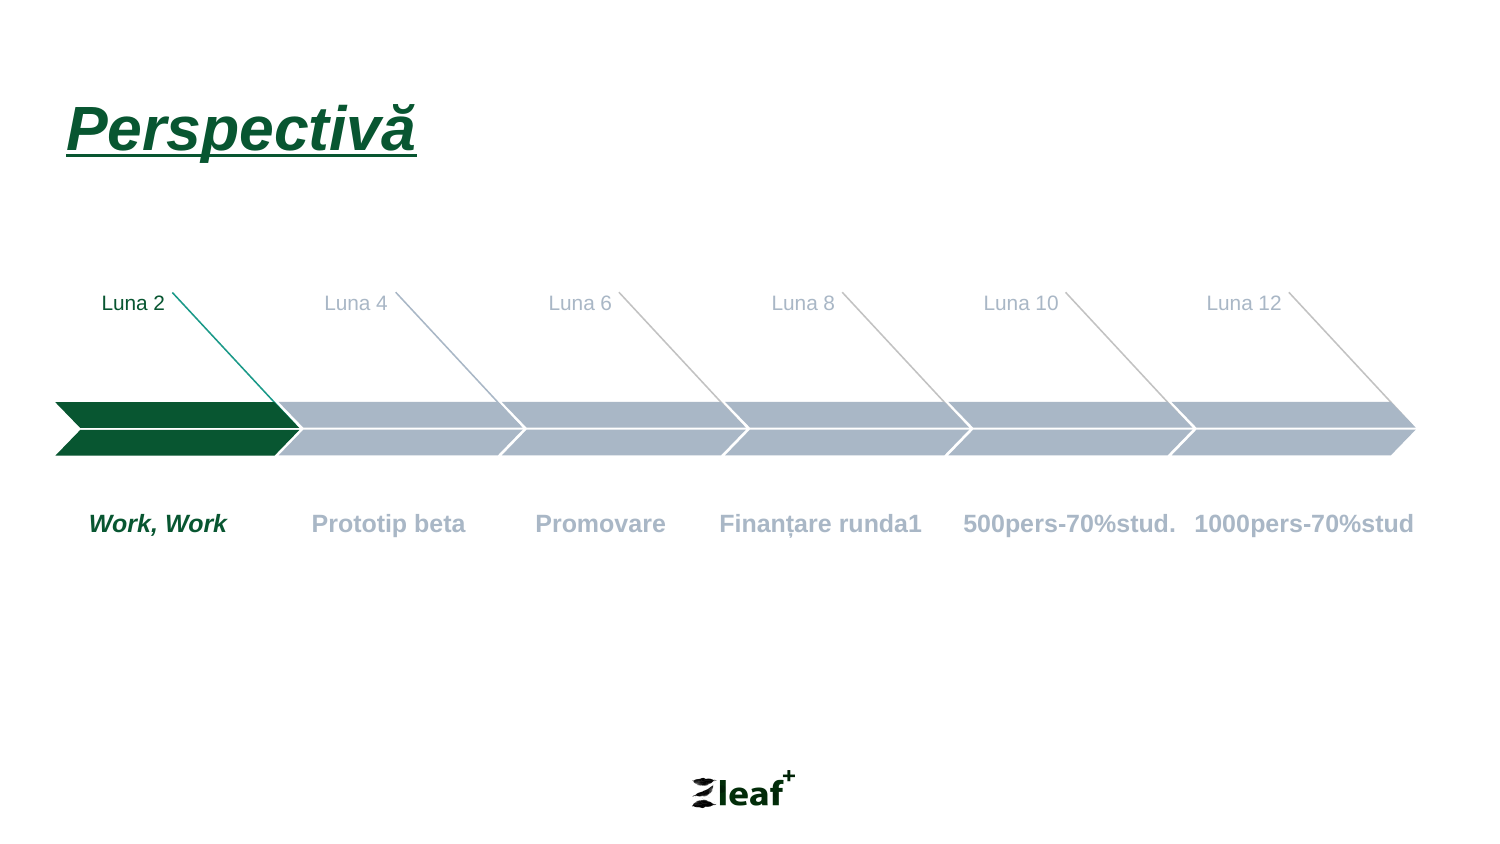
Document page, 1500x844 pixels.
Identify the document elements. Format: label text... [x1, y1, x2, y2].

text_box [1164, 270, 1445, 553]
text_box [948, 270, 1163, 553]
picture [683, 738, 800, 844]
title Perspectivă [51, 72, 1449, 167]
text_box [704, 270, 947, 553]
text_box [278, 270, 485, 553]
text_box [55, 270, 300, 687]
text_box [486, 270, 702, 553]
